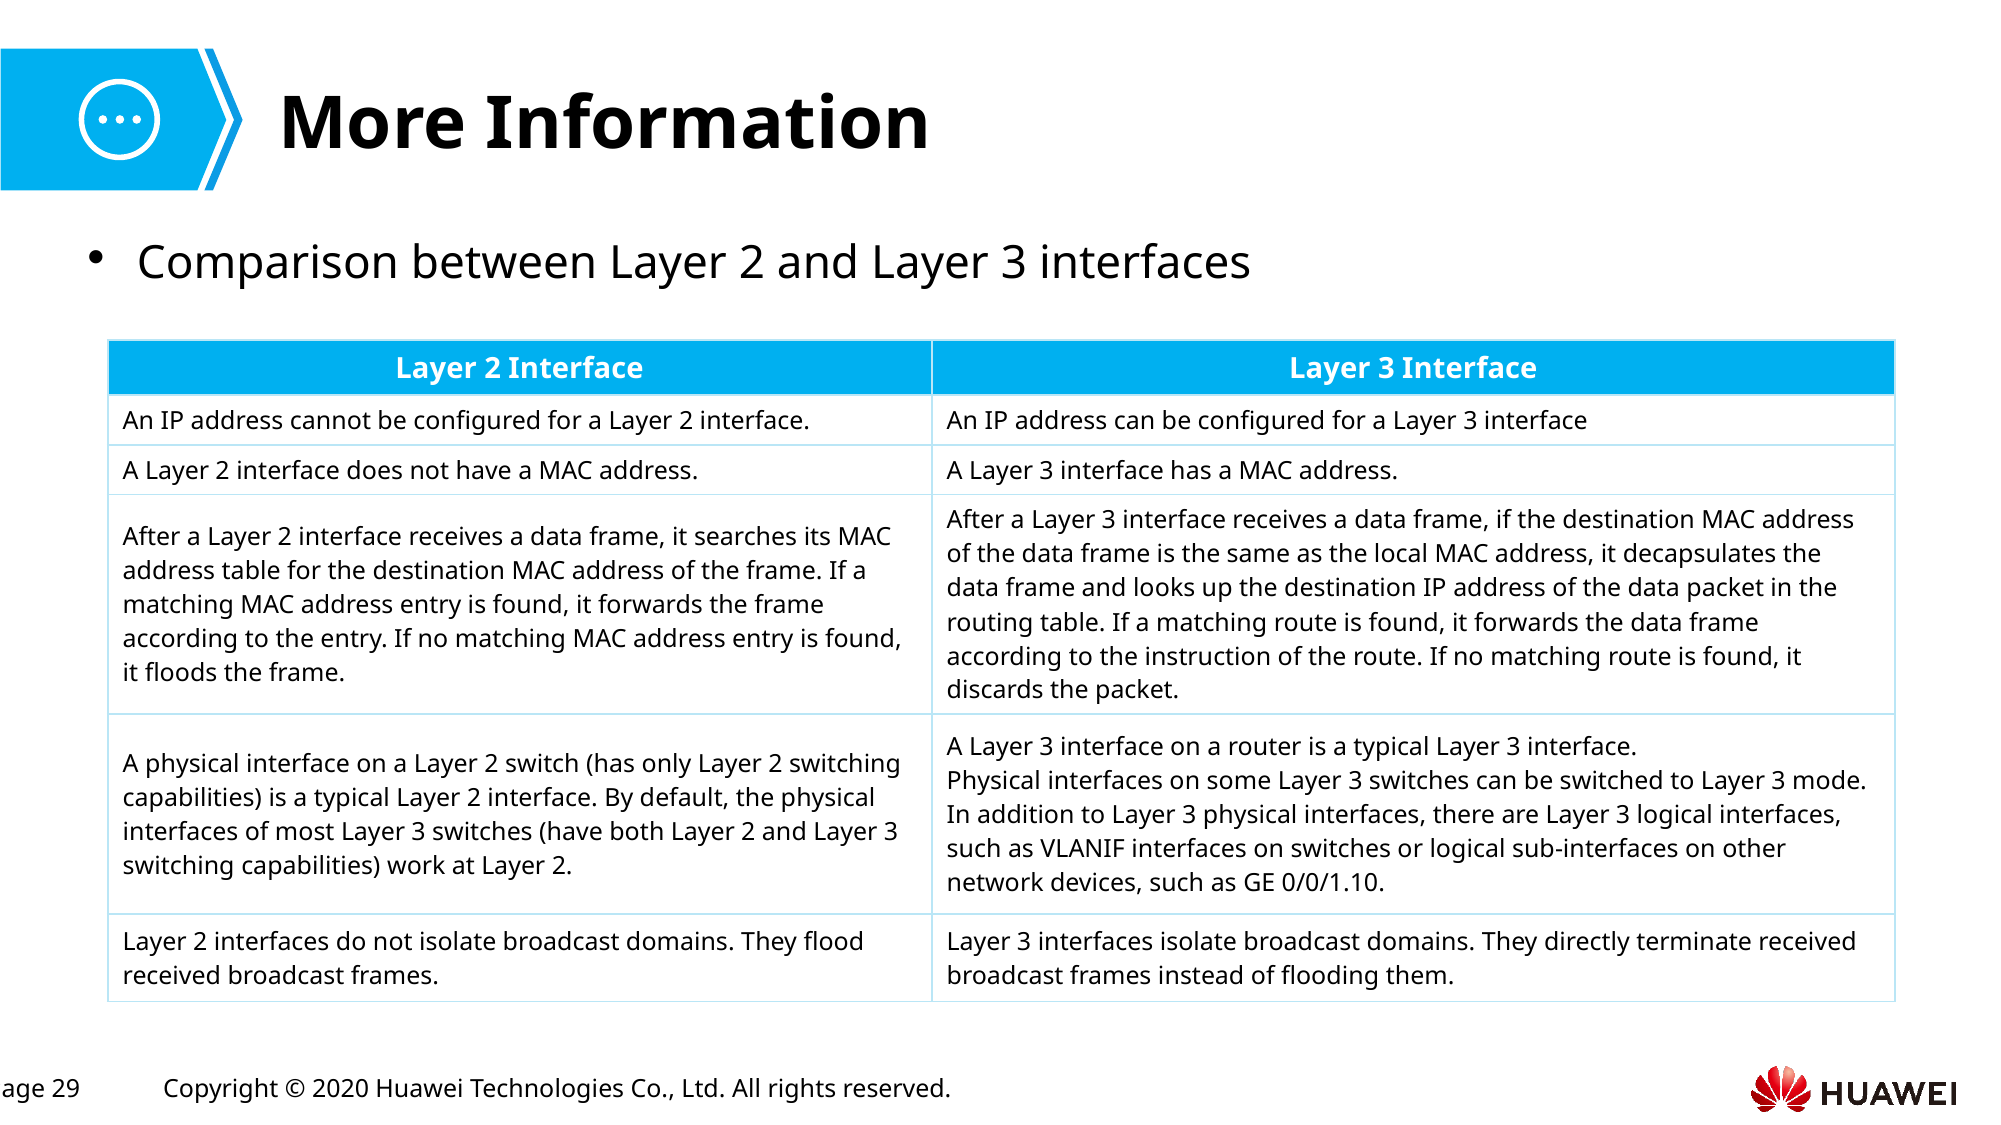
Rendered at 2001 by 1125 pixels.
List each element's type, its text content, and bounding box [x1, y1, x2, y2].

table_cell A Layer 2 interface does not have a MAC address. [109, 446, 931, 494]
table_header Layer 2 Interface [109, 341, 931, 394]
table_cell A Layer 3 interface has a MAC address. [933, 446, 1894, 494]
list Comparison between Layer 2 and Layer 3 interfaces [73, 203, 1930, 972]
table_cell An IP address can be configured for a Layer 3 interface [933, 396, 1894, 444]
table_cell After a Layer 3 interface receives a data frame, if the destination MAC address of the data frame is the same as the local MAC address, it decapsulates the data frame and looks up the destination IP address of the data packet in the routing table. If a matching route is found, it forwards the data frame according to the instruction of the route. If no matching route is found, it discards the packet. [933, 495, 1894, 713]
table_header Layer 3 Interface [933, 341, 1894, 394]
table_cell A physical interface on a Layer 2 switch (has only Layer 2 switching capabilities) is a typical Layer 2 interface. By default, the physical interfaces of most Layer 3 switches (have both Layer 2 and Layer 3 switching capabilities) work at Layer 2. [109, 715, 931, 913]
table_cell An IP address cannot be configured for a Layer 2 interface. [109, 396, 931, 444]
table_cell Layer 2 interfaces do not isolate broadcast domains. They flood received broadcast frames. [109, 915, 931, 1001]
table_cell Layer 3 interfaces isolate broadcast domains. They directly terminate received broadcast frames instead of flooding them. [933, 915, 1894, 1001]
table_cell After a Layer 2 interface receives a data frame, it searches its MAC address table for the destination MAC address of the frame. If a matching MAC address entry is found, it forwards the frame according to the entry. If no matching MAC address entry is found, it floods the frame. [109, 495, 931, 713]
table_cell A Layer 3 interface on a router is a typical Layer 3 interface. Physical interfaces on some Layer 3 switches can be switched to Layer 3 mode. In addition to Layer 3 physical interfaces, there are Layer 3 logical interfaces, such as VLANIF interfaces on switches or logical sub-interfaces on other network devices, such as GE 0/0/1.10. [933, 715, 1894, 913]
picture [1751, 1066, 1956, 1112]
